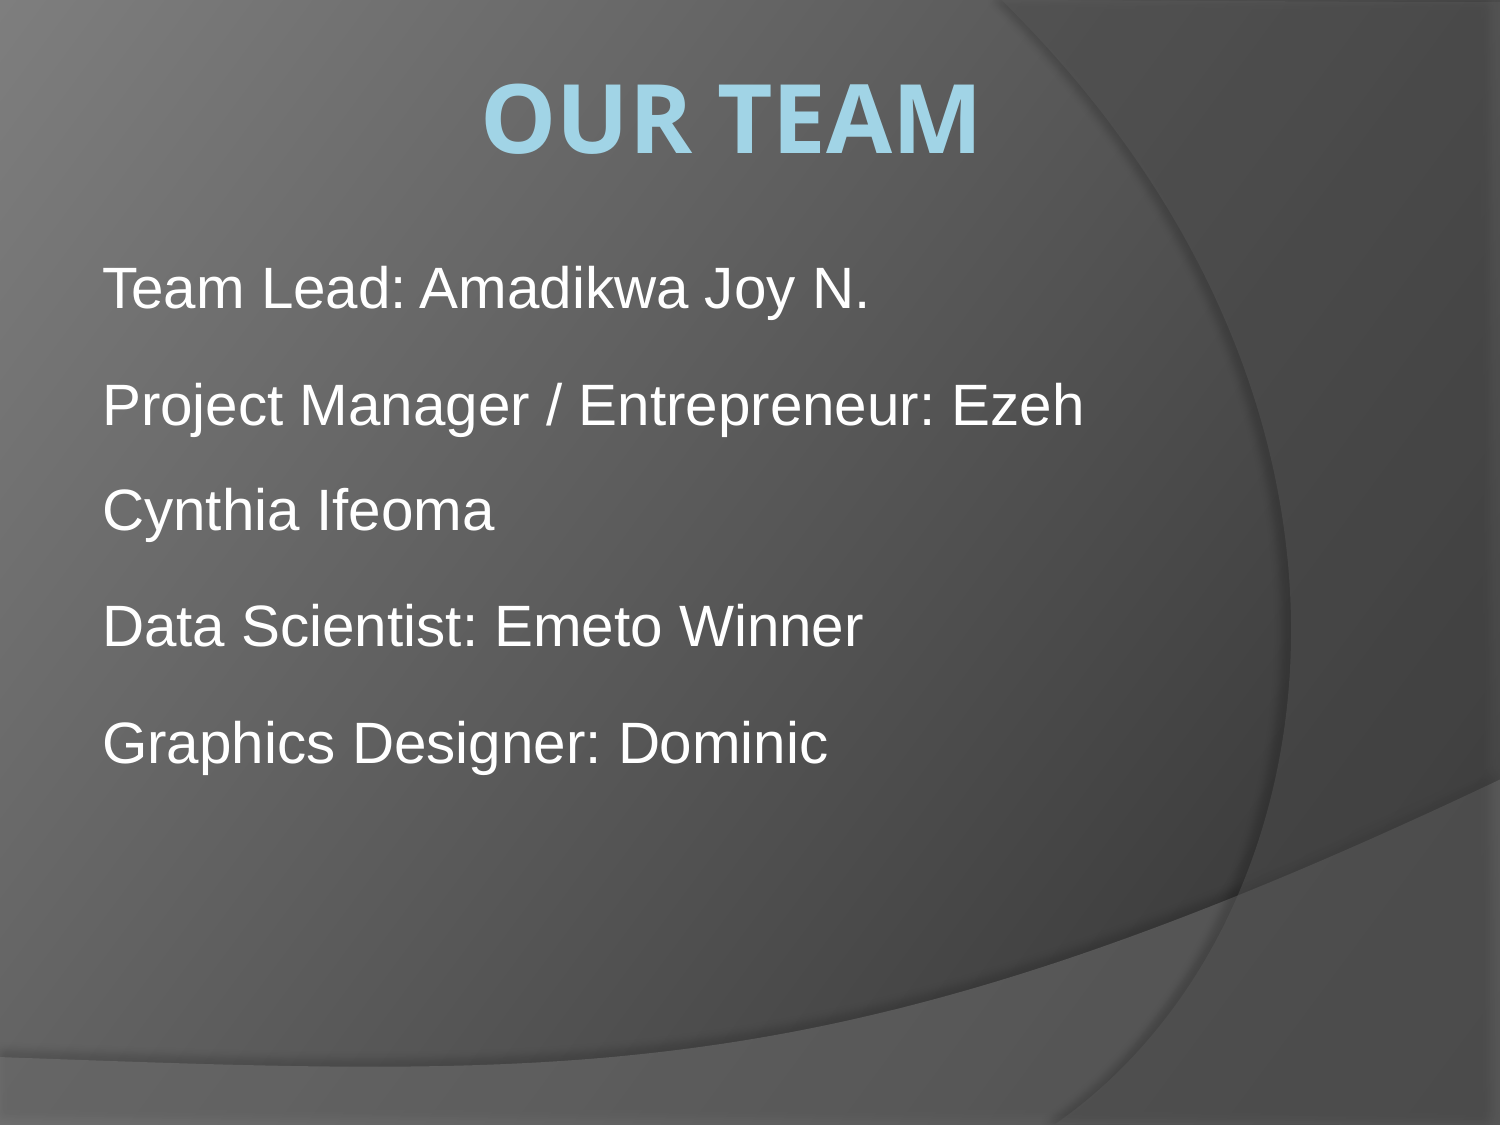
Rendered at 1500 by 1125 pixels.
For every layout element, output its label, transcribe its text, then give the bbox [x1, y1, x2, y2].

subtitle Team Lead: Amadikwa Joy N. Project Manager / Entrepreneur: Ezeh Cynthia Ifeoma Data Scientist: Emeto Winner Graphics Designer: Dominic [87, 487, 1151, 775]
title Our team [200, 50, 1263, 213]
